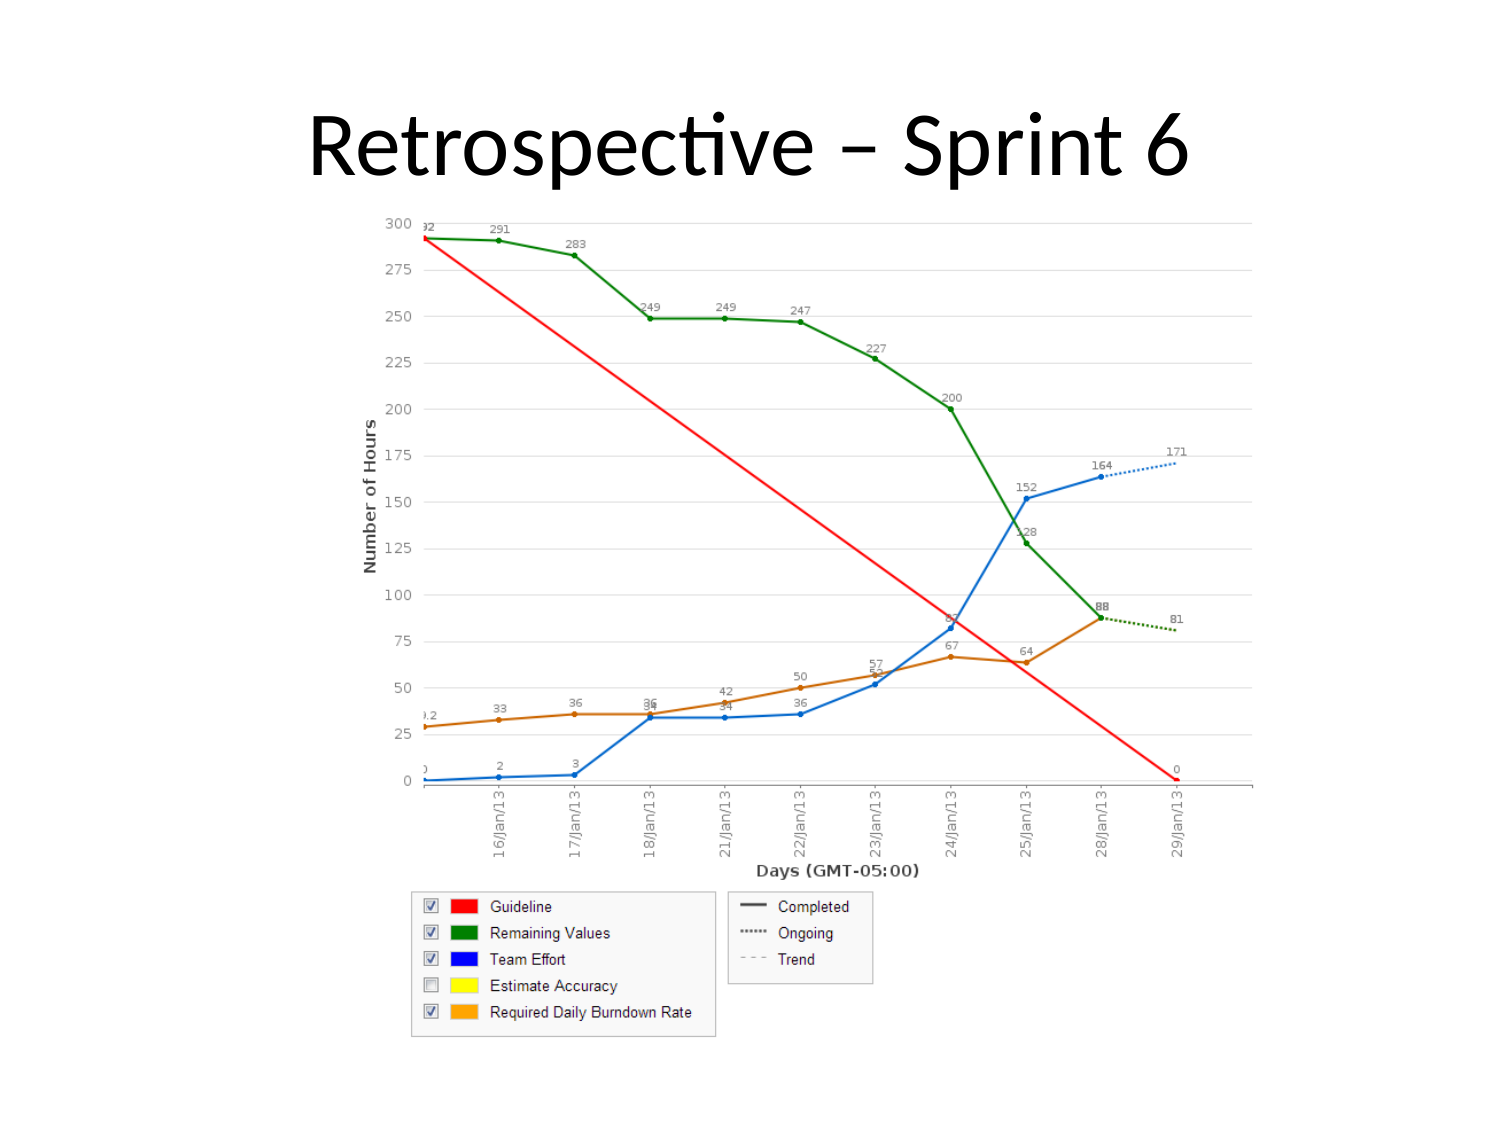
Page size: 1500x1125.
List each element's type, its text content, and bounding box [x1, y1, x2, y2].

title Retrospective – Sprint 6 [75, 45, 1425, 233]
picture [348, 207, 1306, 1052]
